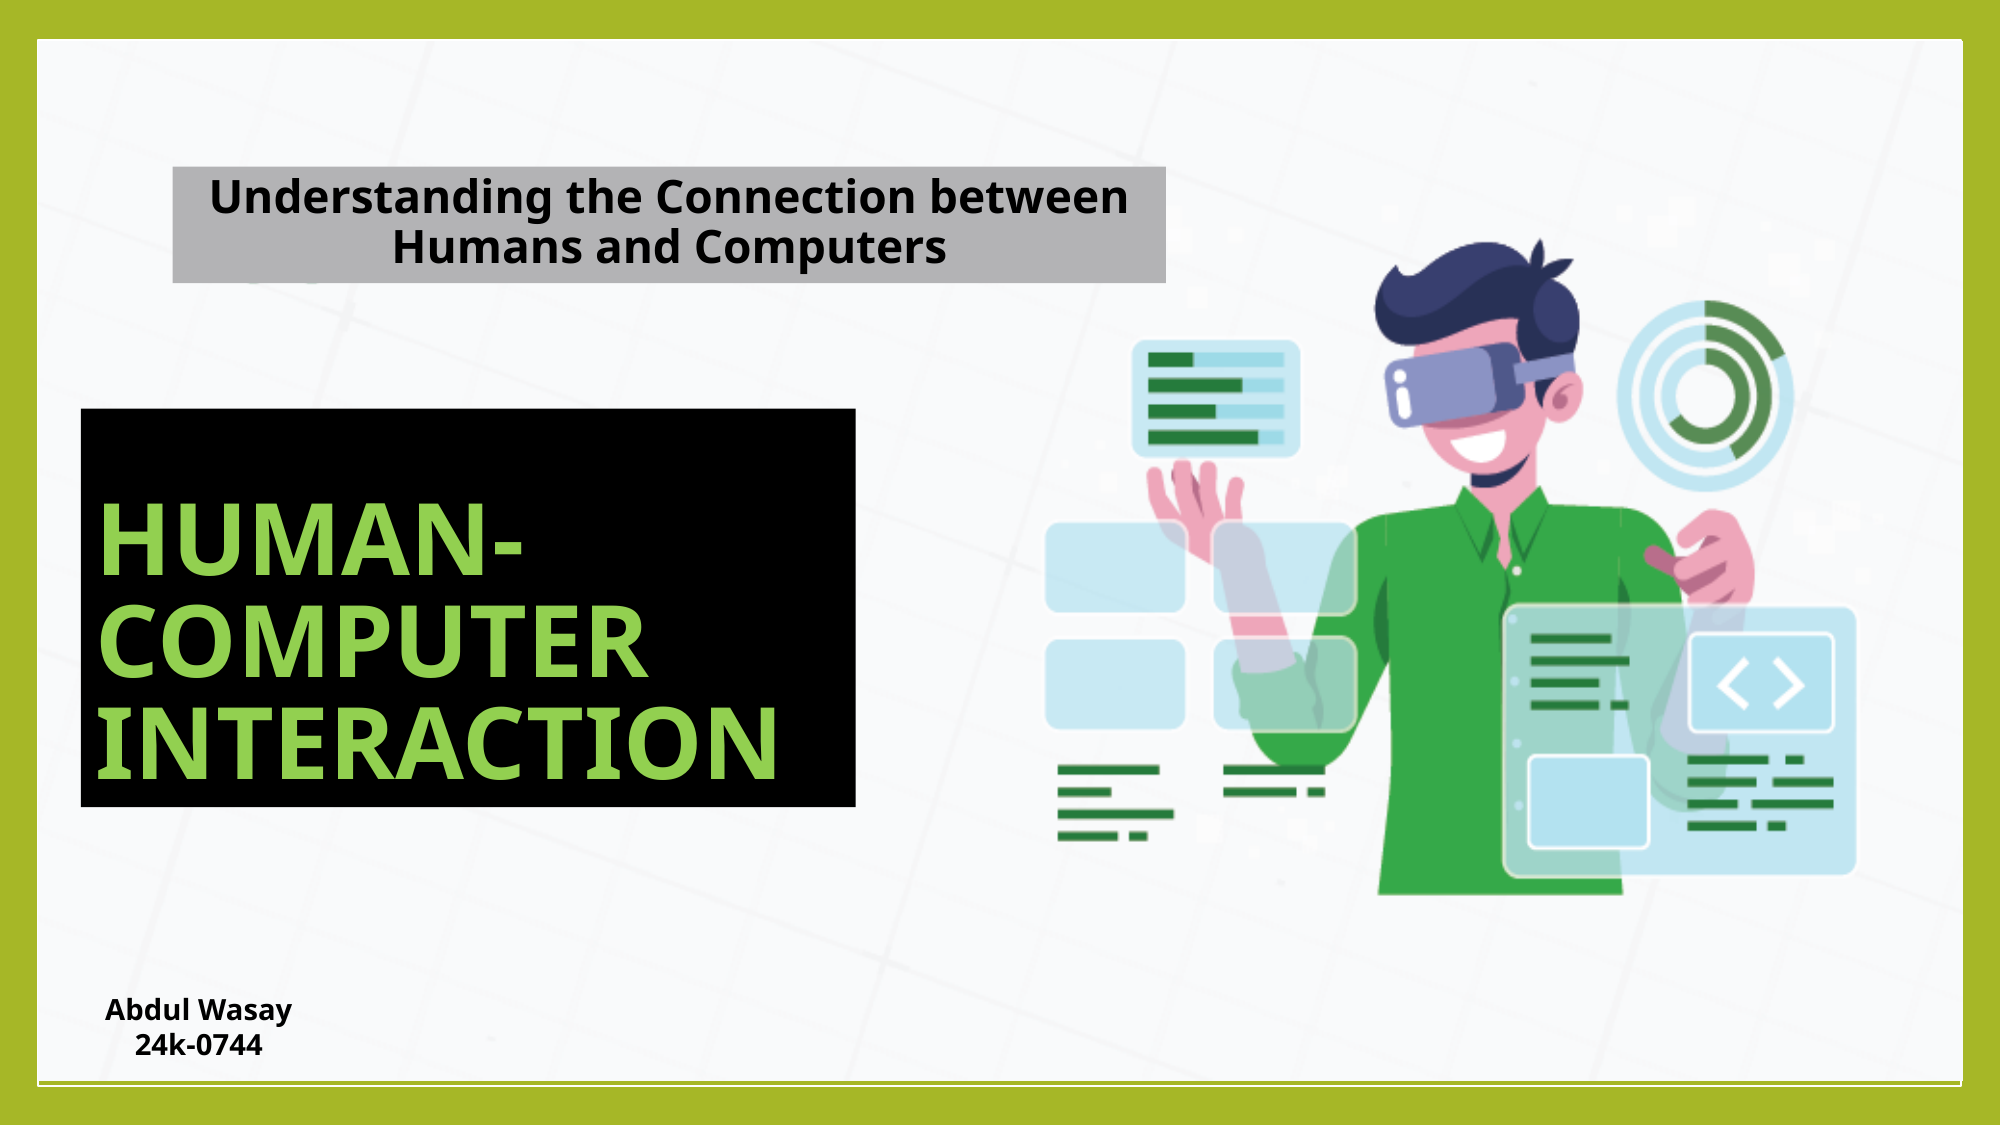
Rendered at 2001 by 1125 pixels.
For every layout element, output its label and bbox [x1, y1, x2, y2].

picture [37, 41, 1963, 1081]
